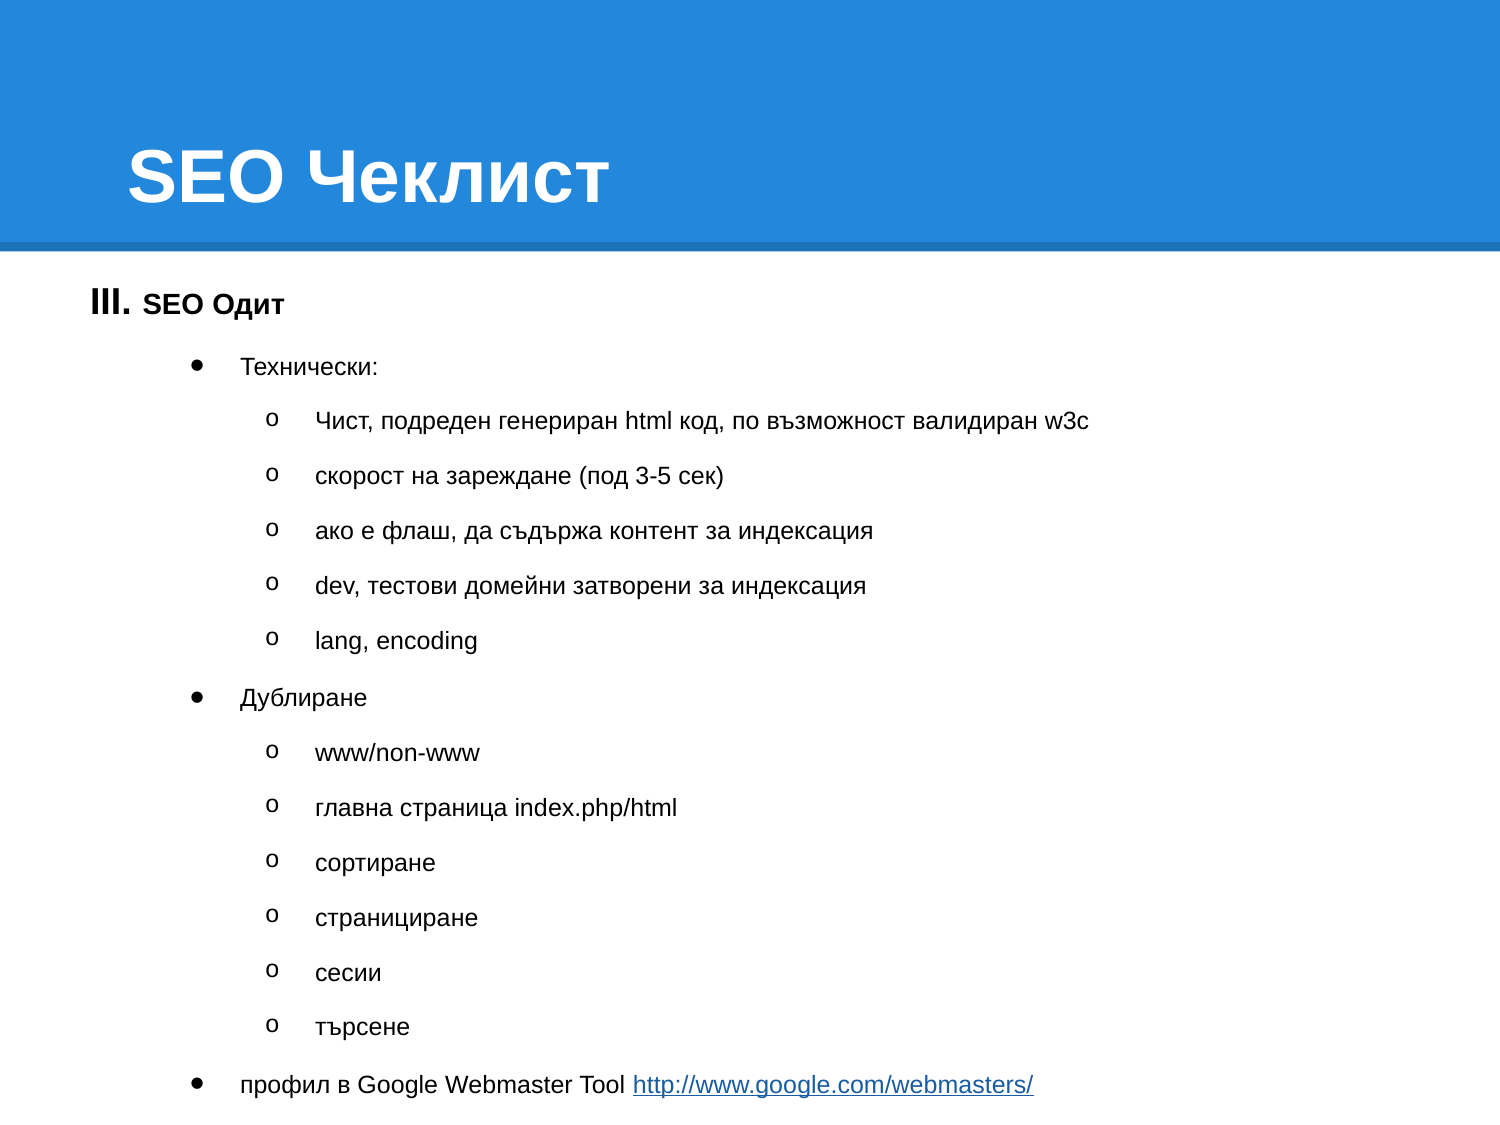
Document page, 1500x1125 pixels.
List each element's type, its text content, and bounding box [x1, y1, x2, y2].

list III. SEO Одит Технически: Чист, подреден генериран html код, по възможност валидиран w3c скорост на зареждане (под 3-5 сек) ако е флаш, да съдържа контент за индексация dev, тестови домейни затворени за индексация lang, encoding Дублиране www/non-www главна страница index.php/html сортиране странициране сесии търсене профил в Google Webmaster Tool http://www.google.com/webmasters/ Грешки в сайта crawl-errors Оптимизация->Поробрения в HTML: дублиране на title, meta description No-cloacking - търсачките и потребителите виждат едно и също Стабилен хостинг [75, 262, 1425, 1125]
title SEO Чеклист [75, 45, 1425, 233]
